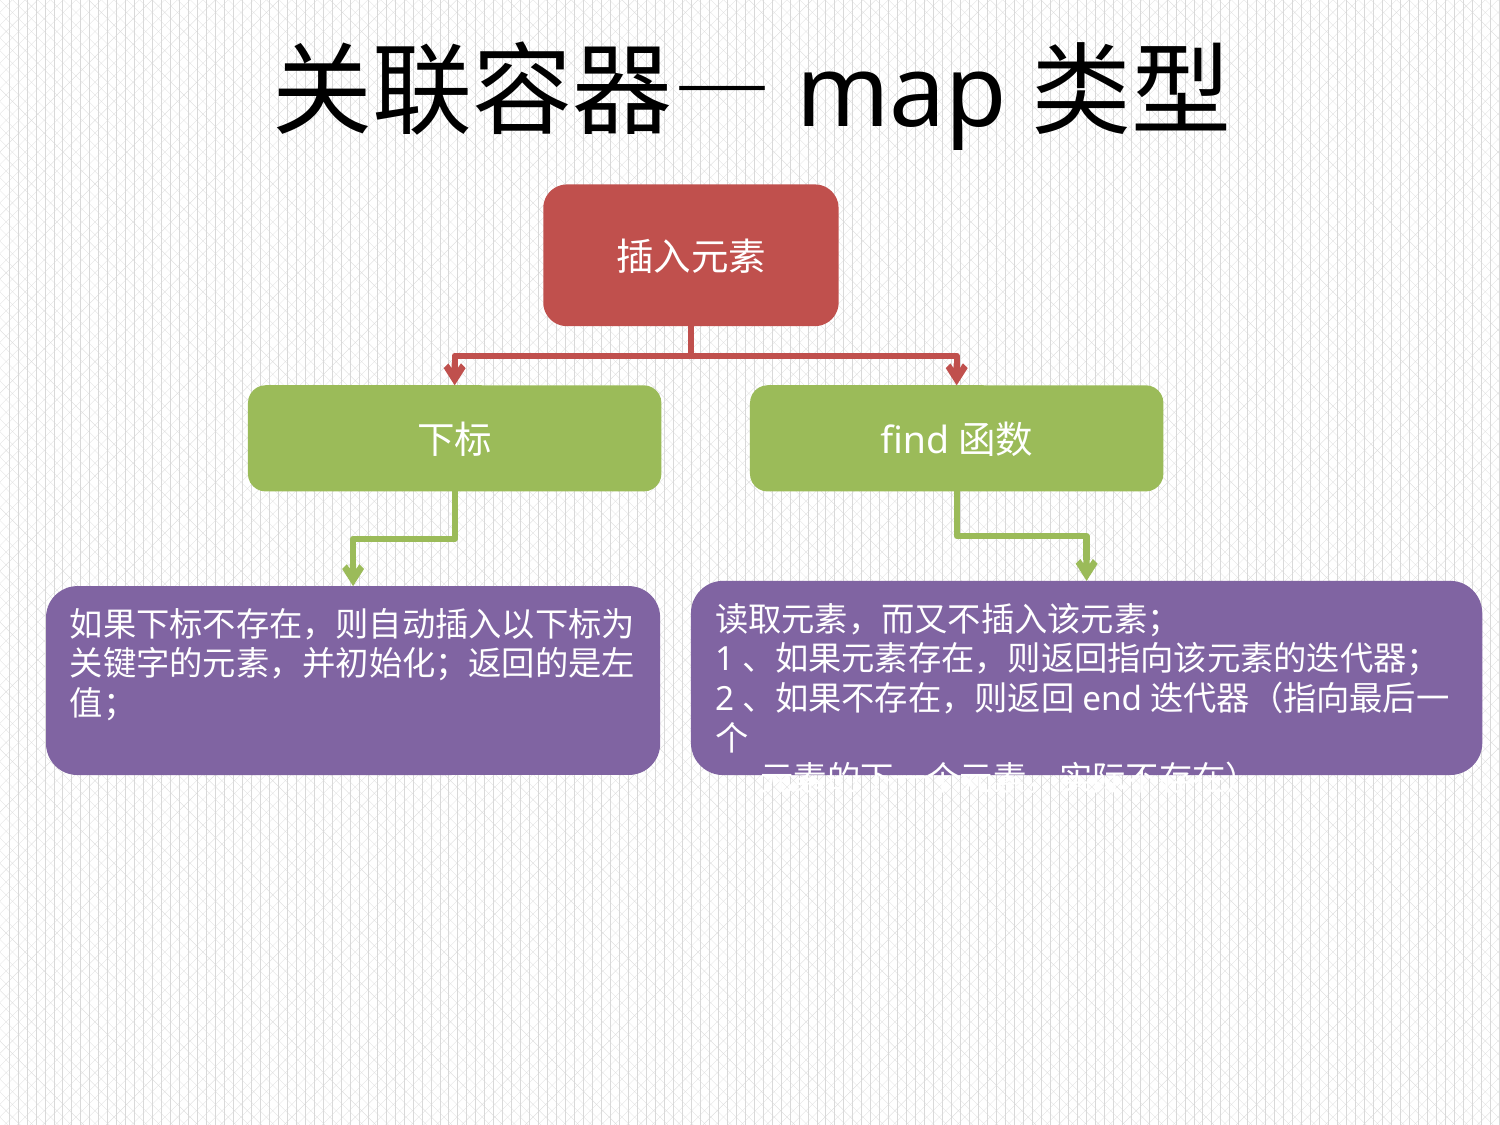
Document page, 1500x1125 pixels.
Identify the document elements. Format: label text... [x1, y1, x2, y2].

text_box 下标 [245, 383, 664, 494]
text_box 如果下标不存在，则自动插入以下标为关键字的元素，并初始化；返回的是左值； [43, 583, 663, 778]
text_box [356, 487, 452, 590]
text_box find函数 [747, 383, 791, 494]
text_box find函数 [856, 383, 1166, 494]
text_box 插入元素 [541, 182, 841, 329]
title 关联容器—map类型 [76, 0, 1427, 173]
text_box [542, 237, 603, 475]
text_box 读取元素，而又不插入该元素； 1、如果元素存在，则返回指向该元素的迭代器； 2、如果不存在，则返回end迭代器（指向最后一个 元素的下一个元素，实际不存在） [688, 578, 1485, 778]
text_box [976, 470, 1067, 602]
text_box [793, 222, 854, 489]
